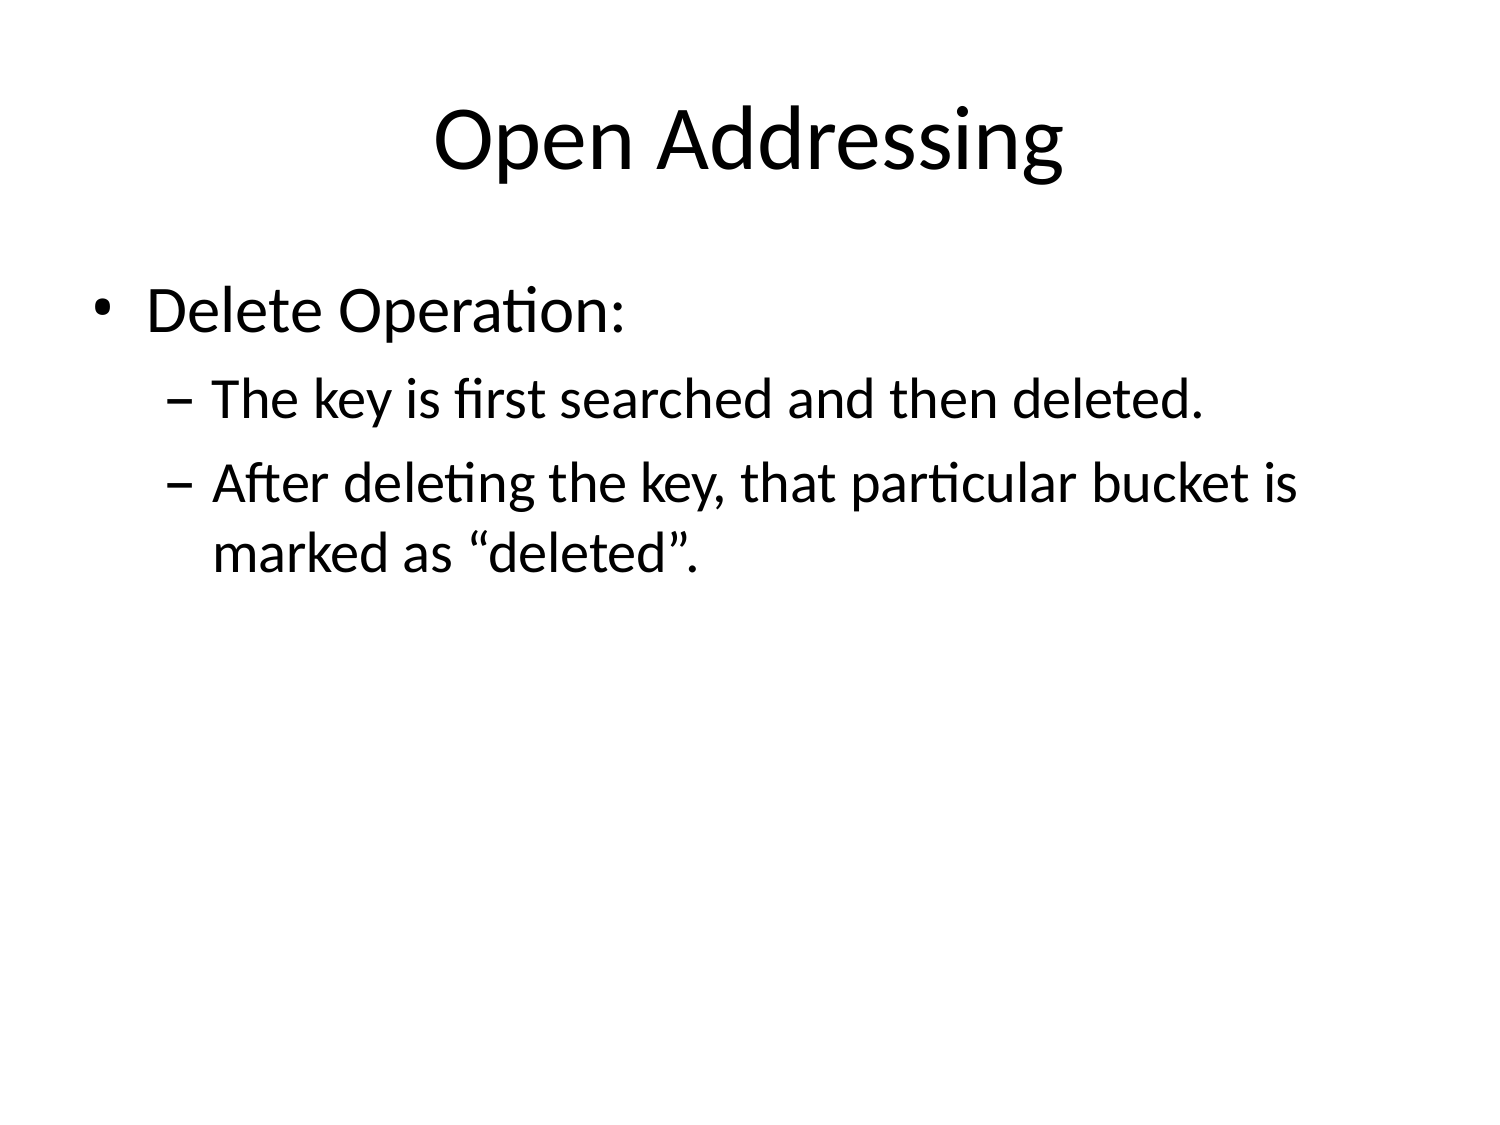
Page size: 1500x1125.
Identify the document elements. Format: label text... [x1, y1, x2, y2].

title Open Addressing [101, 31, 1399, 266]
text_box Delete Operation: The key is first searched and then deleted. After deleting the key, that particular bucket is marked as “deleted”. [87, 247, 1310, 585]
